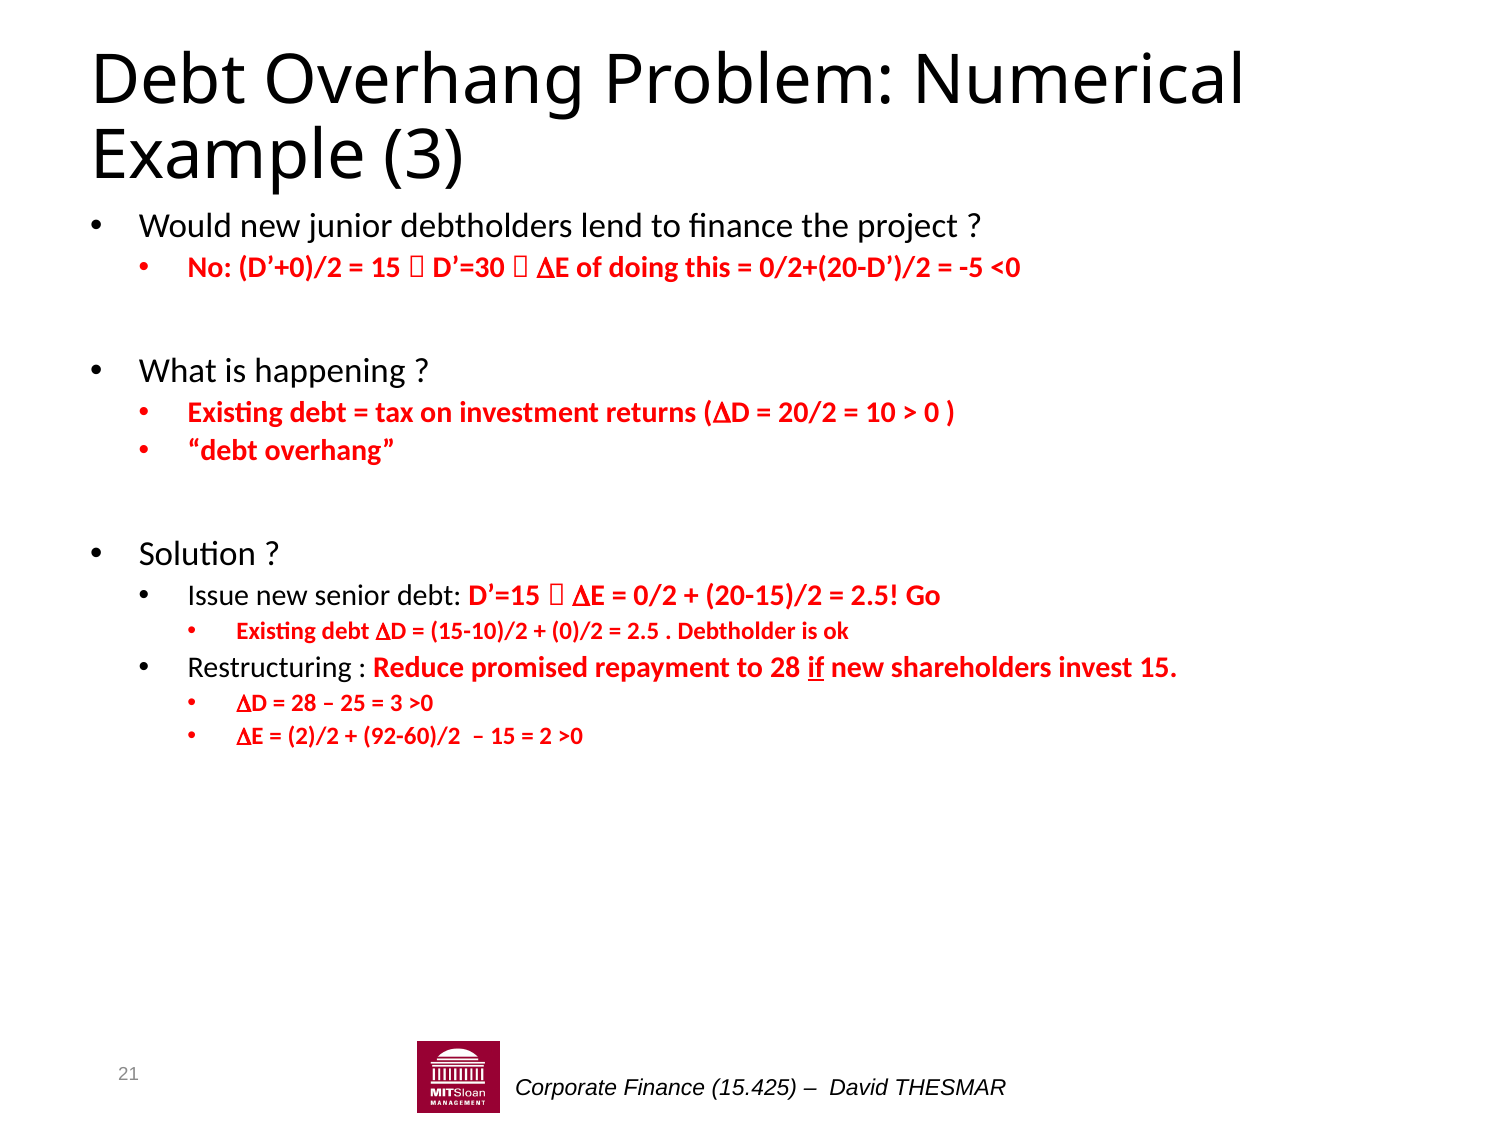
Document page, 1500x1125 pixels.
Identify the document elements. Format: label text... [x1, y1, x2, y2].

list Would new junior debtholders lend to finance the project ? No: (D’+0)/2 = 15  D’=30  DE of doing this = 0/2+(20-D’)/2 = -5 <0 What is happening ? Existing debt = tax on investment returns (DD = 20/2 = 10 > 0 ) “debt overhang” Solution ? Issue new senior debt: D’=15  DE = 0/2 + (20-15)/2 = 2.5! Go Existing debt DD = (15-10)/2 + (0)/2 = 2.5 . Debtholder is ok Restructuring : Reduce promised repayment to 28 if new shareholders invest 15. DD = 28 – 25 = 3 >0 DE = (2)/2 + (92-60)/2 – 15 = 2 >0 [75, 200, 1463, 763]
title Debt Overhang Problem: Numerical Example (3) [75, 37, 1463, 200]
picture [417, 1041, 500, 1113]
slide_number 21 [103, 1042, 441, 1103]
